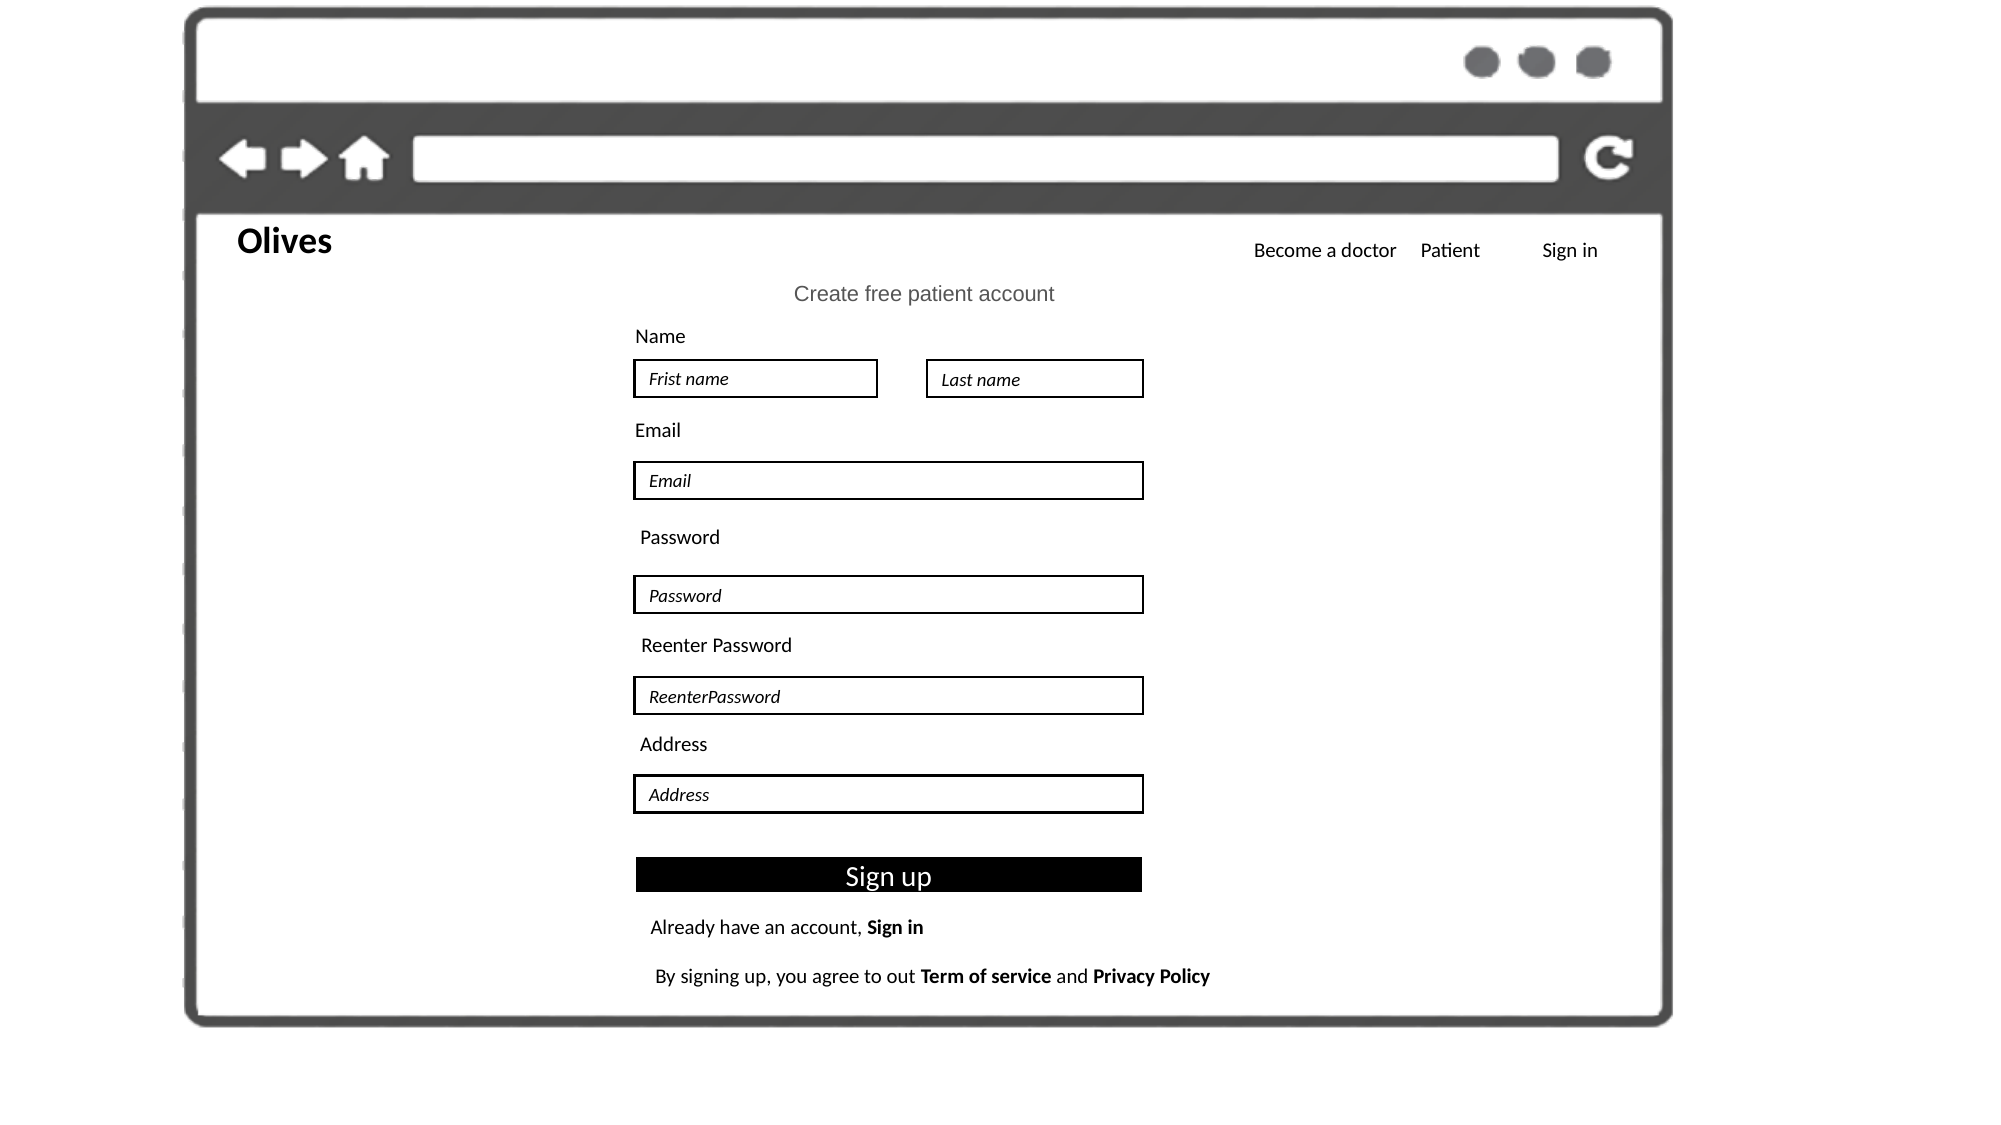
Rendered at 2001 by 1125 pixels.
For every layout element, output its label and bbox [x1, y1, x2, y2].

picture [140, 0, 1709, 1042]
